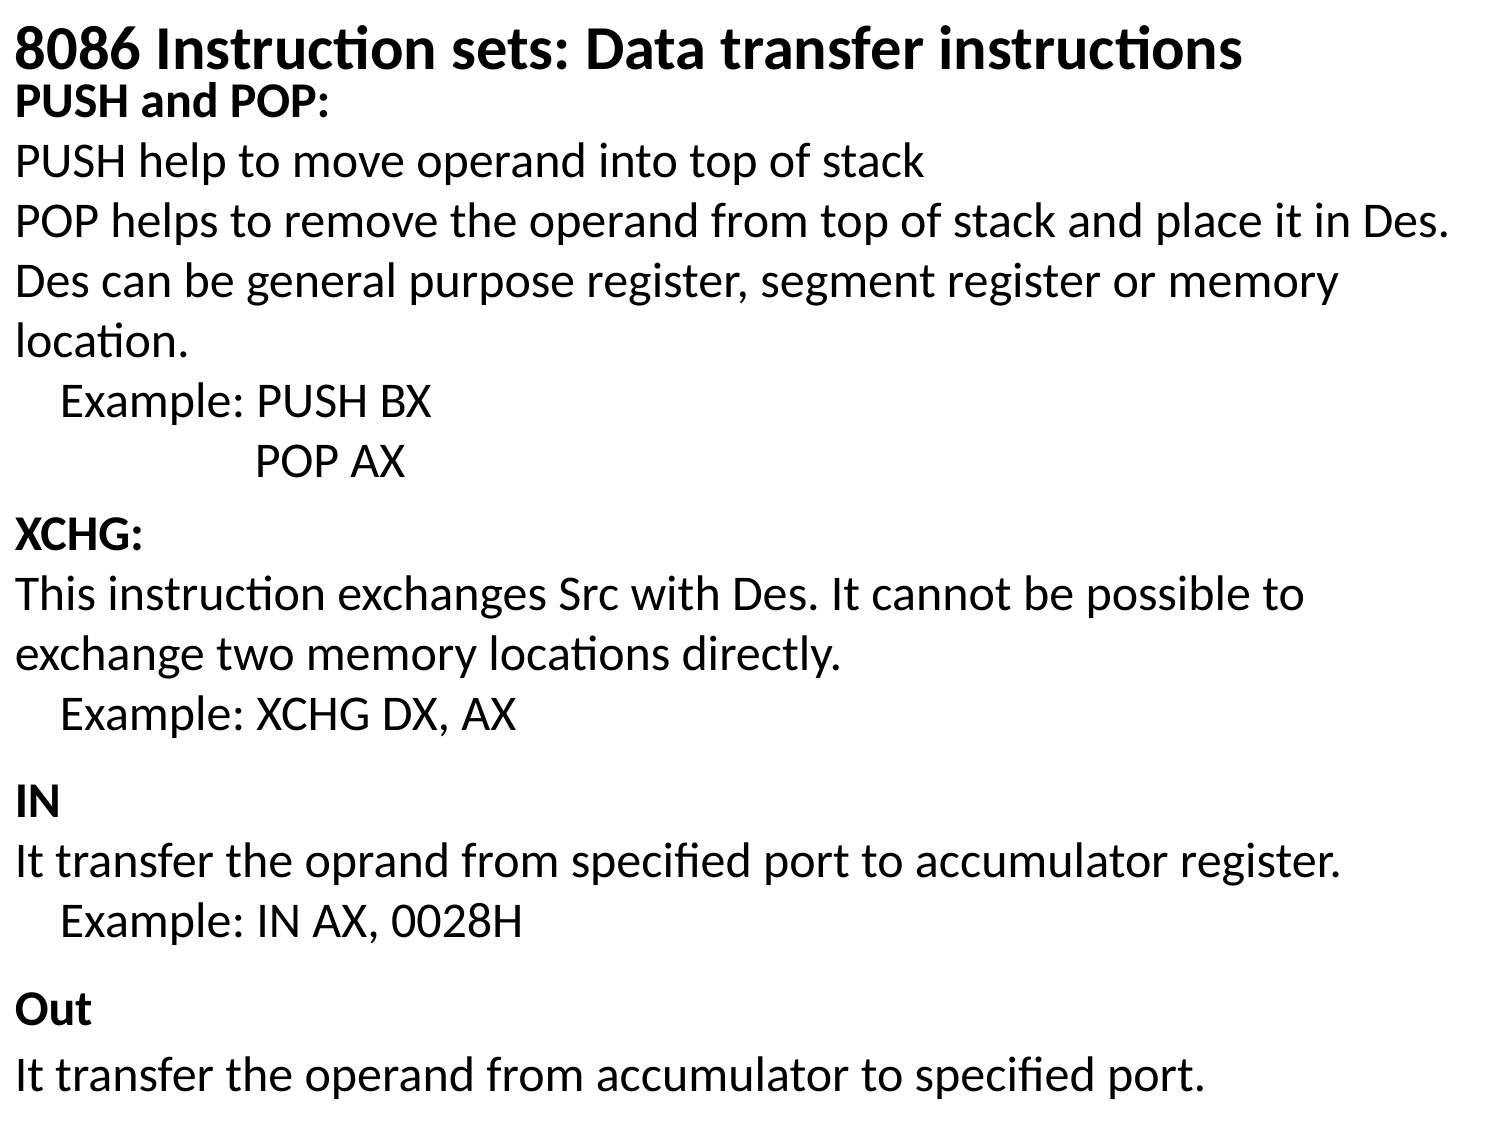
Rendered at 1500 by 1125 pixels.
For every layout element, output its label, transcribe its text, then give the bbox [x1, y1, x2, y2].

text_box 8086 Instruction sets: Data transfer instructions [0, 0, 1500, 60]
text_box PUSH and POP: PUSH help to move operand into top of stack POP helps to remove the operand from top of stack and place it in Des. Des can be general purpose register, segment register or memory location. Example: PUSH BX POP AX XCHG: This instruction exchanges Src with Des. It cannot be possible to exchange two memory locations directly. Example: XCHG DX, AX IN It transfer the oprand from specified port to accumulator register. Example: IN AX, 0028H Out It transfer the operand from accumulator to specified port. [0, 60, 1500, 1111]
